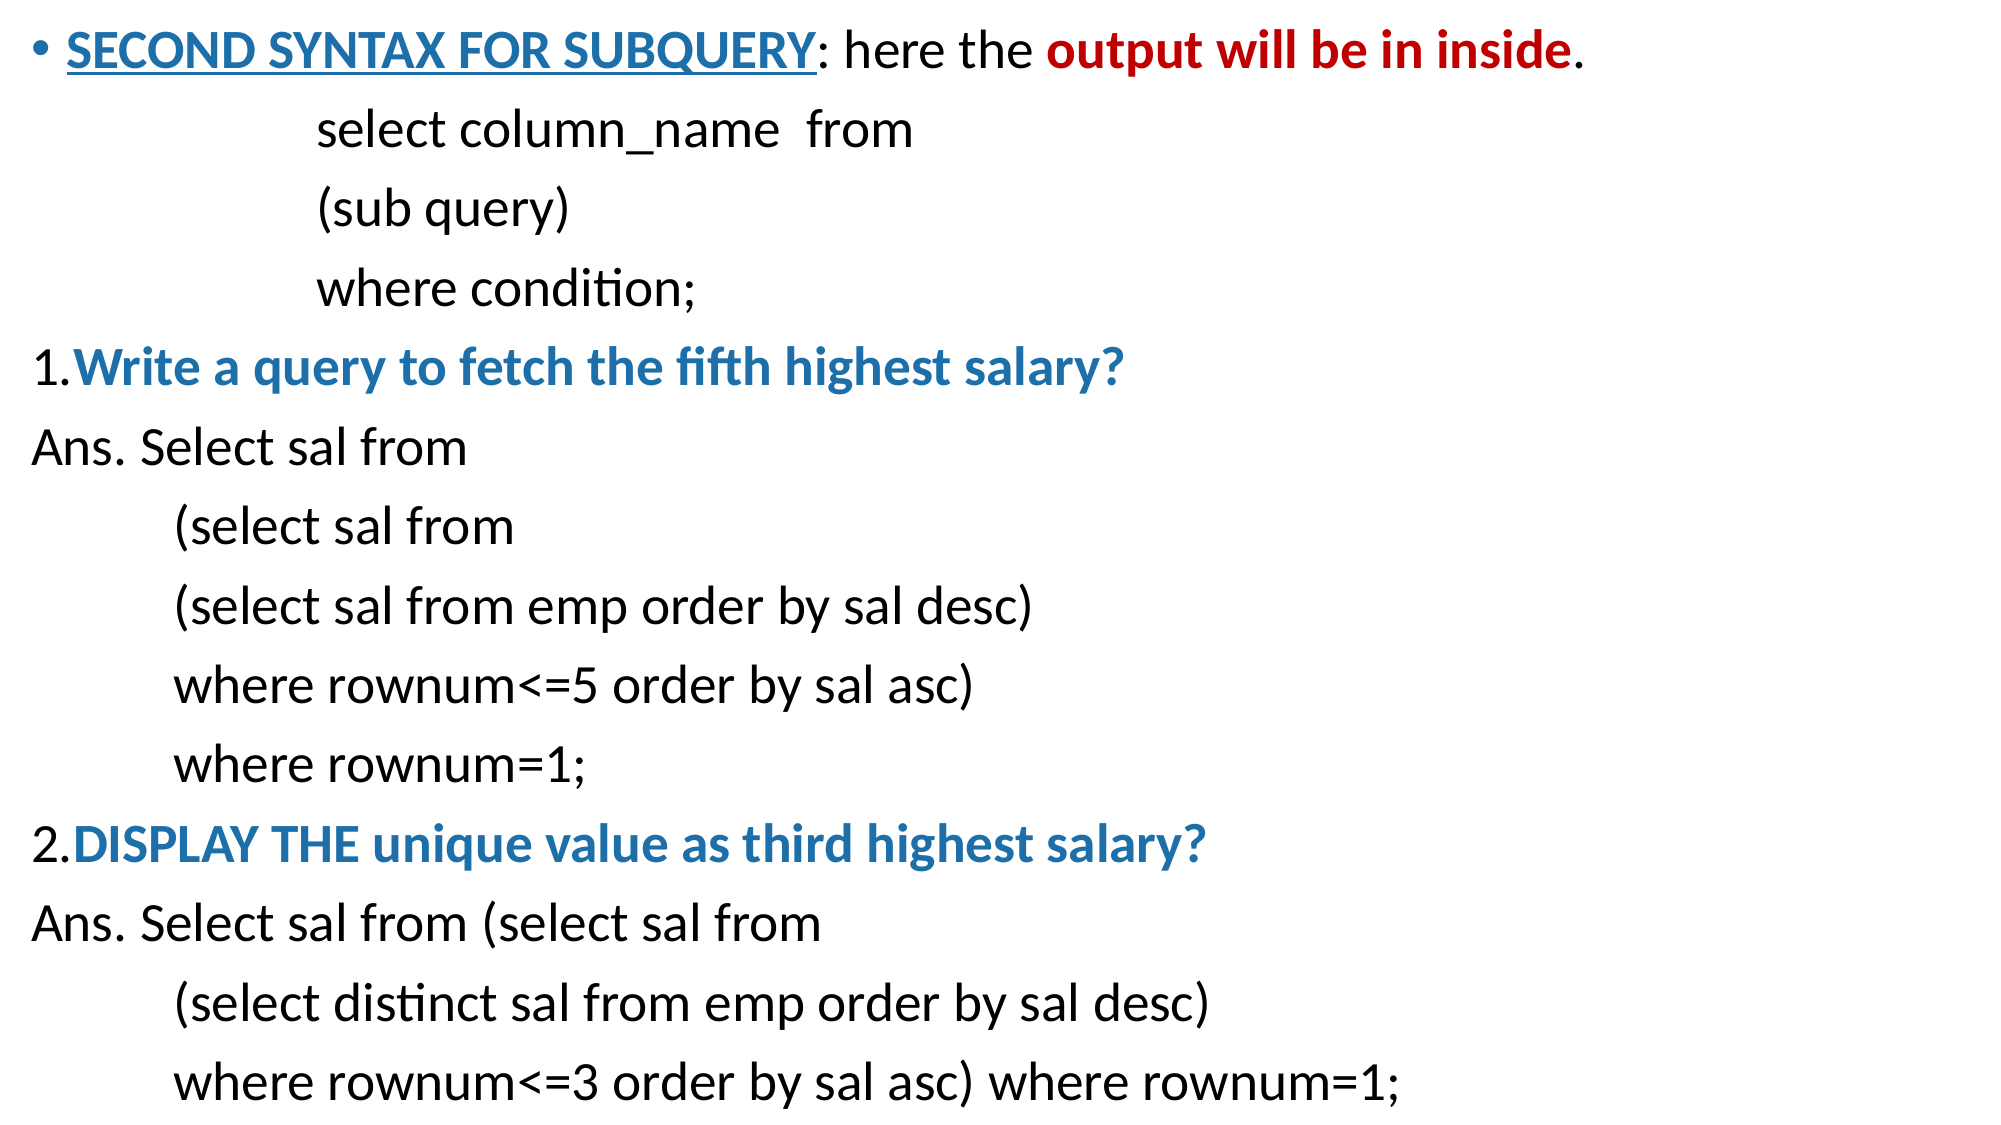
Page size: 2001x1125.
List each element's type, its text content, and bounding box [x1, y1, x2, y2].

list SECOND SYNTAX FOR SUBQUERY: here the output will be in inside. select column_name from (sub query) where condition; 1.Write a query to fetch the fifth highest salary? Ans. Select sal from (select sal from (select sal from emp order by sal desc) where rownum<=5 order by sal asc) where rownum=1; 2.DISPLAY THE unique value as third highest salary? Ans. Select sal from (select sal from (select distinct sal from emp order by sal desc) where rownum<=3 order by sal asc) where rownum=1; [16, 12, 2000, 1125]
